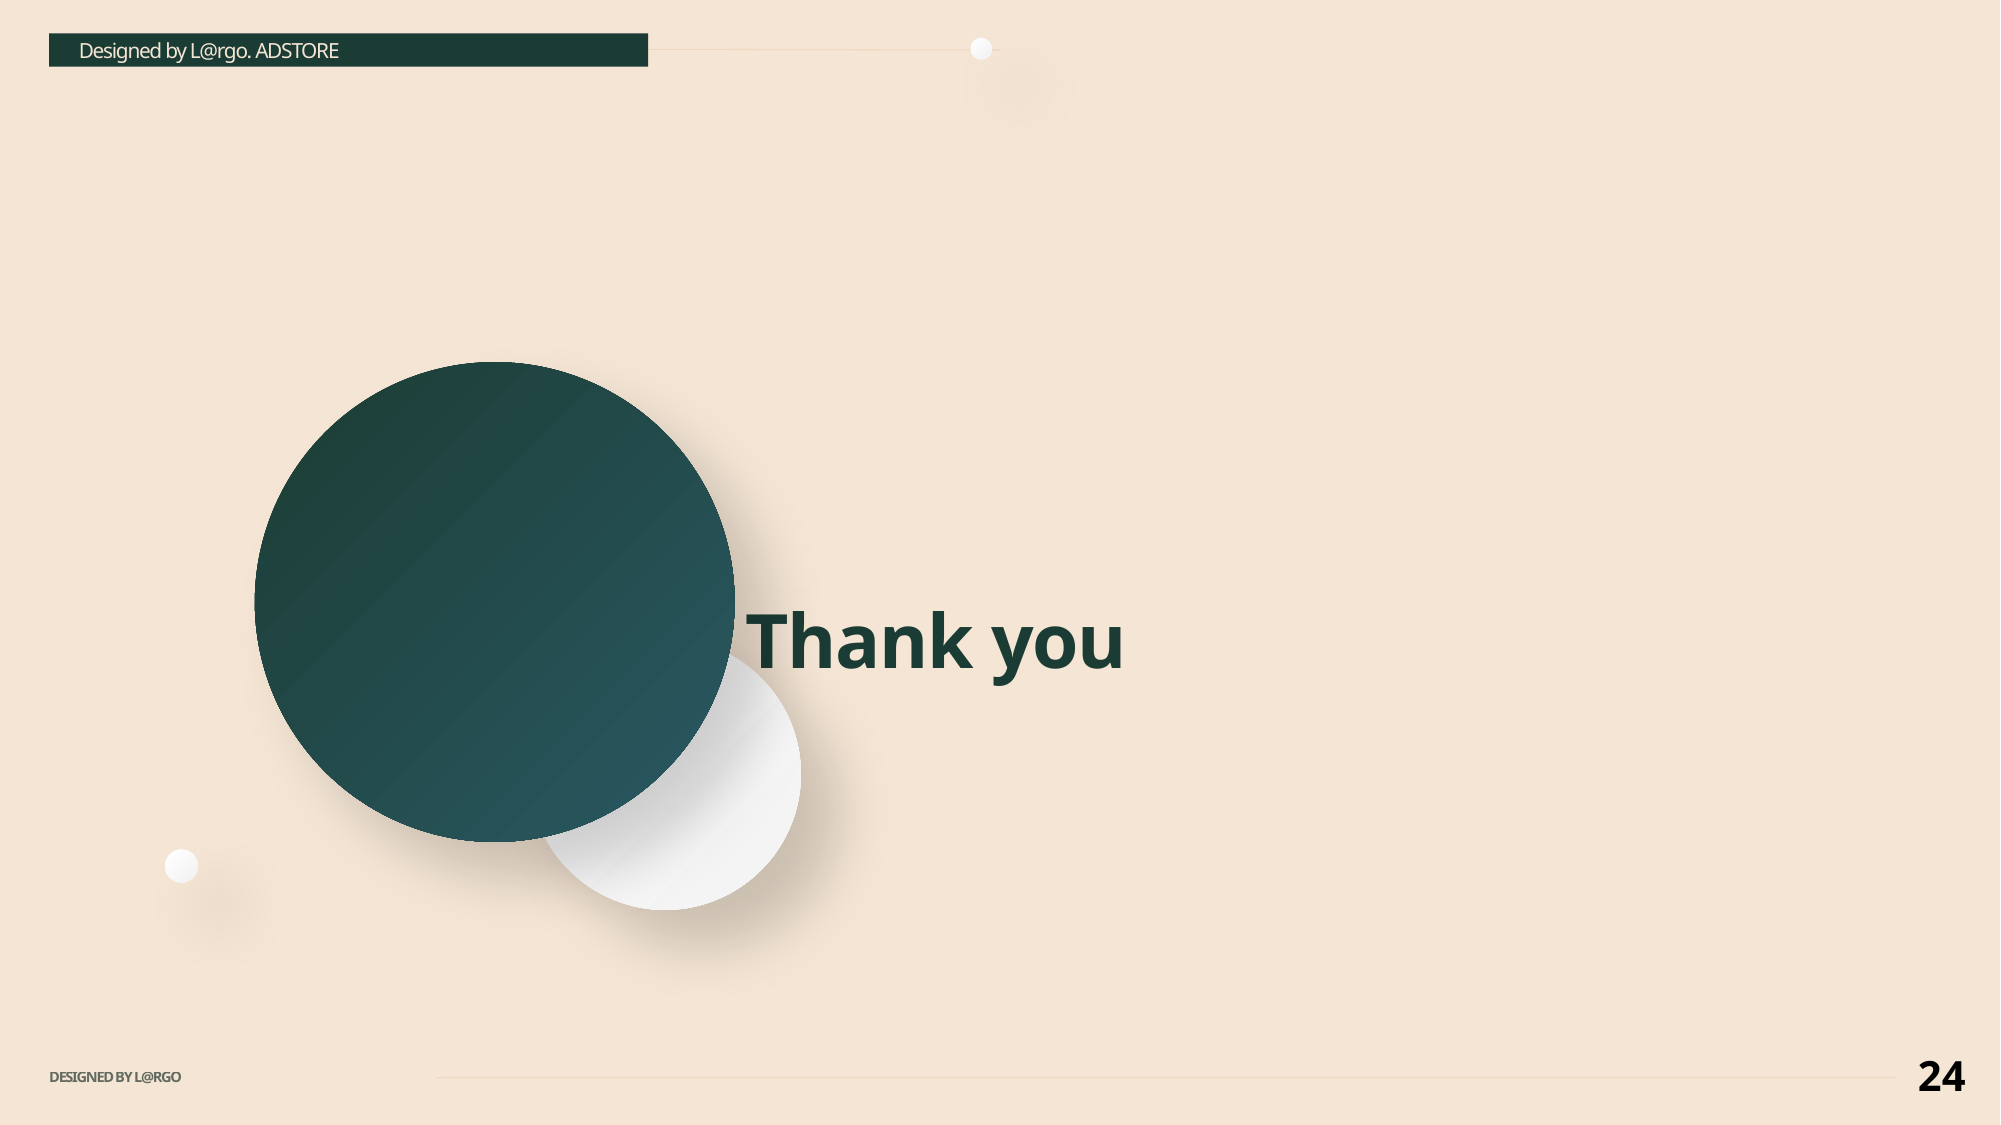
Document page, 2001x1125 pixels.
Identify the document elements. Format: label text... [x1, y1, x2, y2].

text_box [605, 715, 802, 911]
text_box [163, 848, 199, 884]
title Thank you [796, 591, 2000, 685]
text_box [253, 361, 736, 843]
text_box [969, 36, 993, 61]
slide_number 24 [1890, 1042, 1994, 1077]
subtitle Designed by L@rgo. ADSTORE [49, 33, 649, 67]
footer DESIGNED BY L@RGO [49, 1051, 432, 1101]
